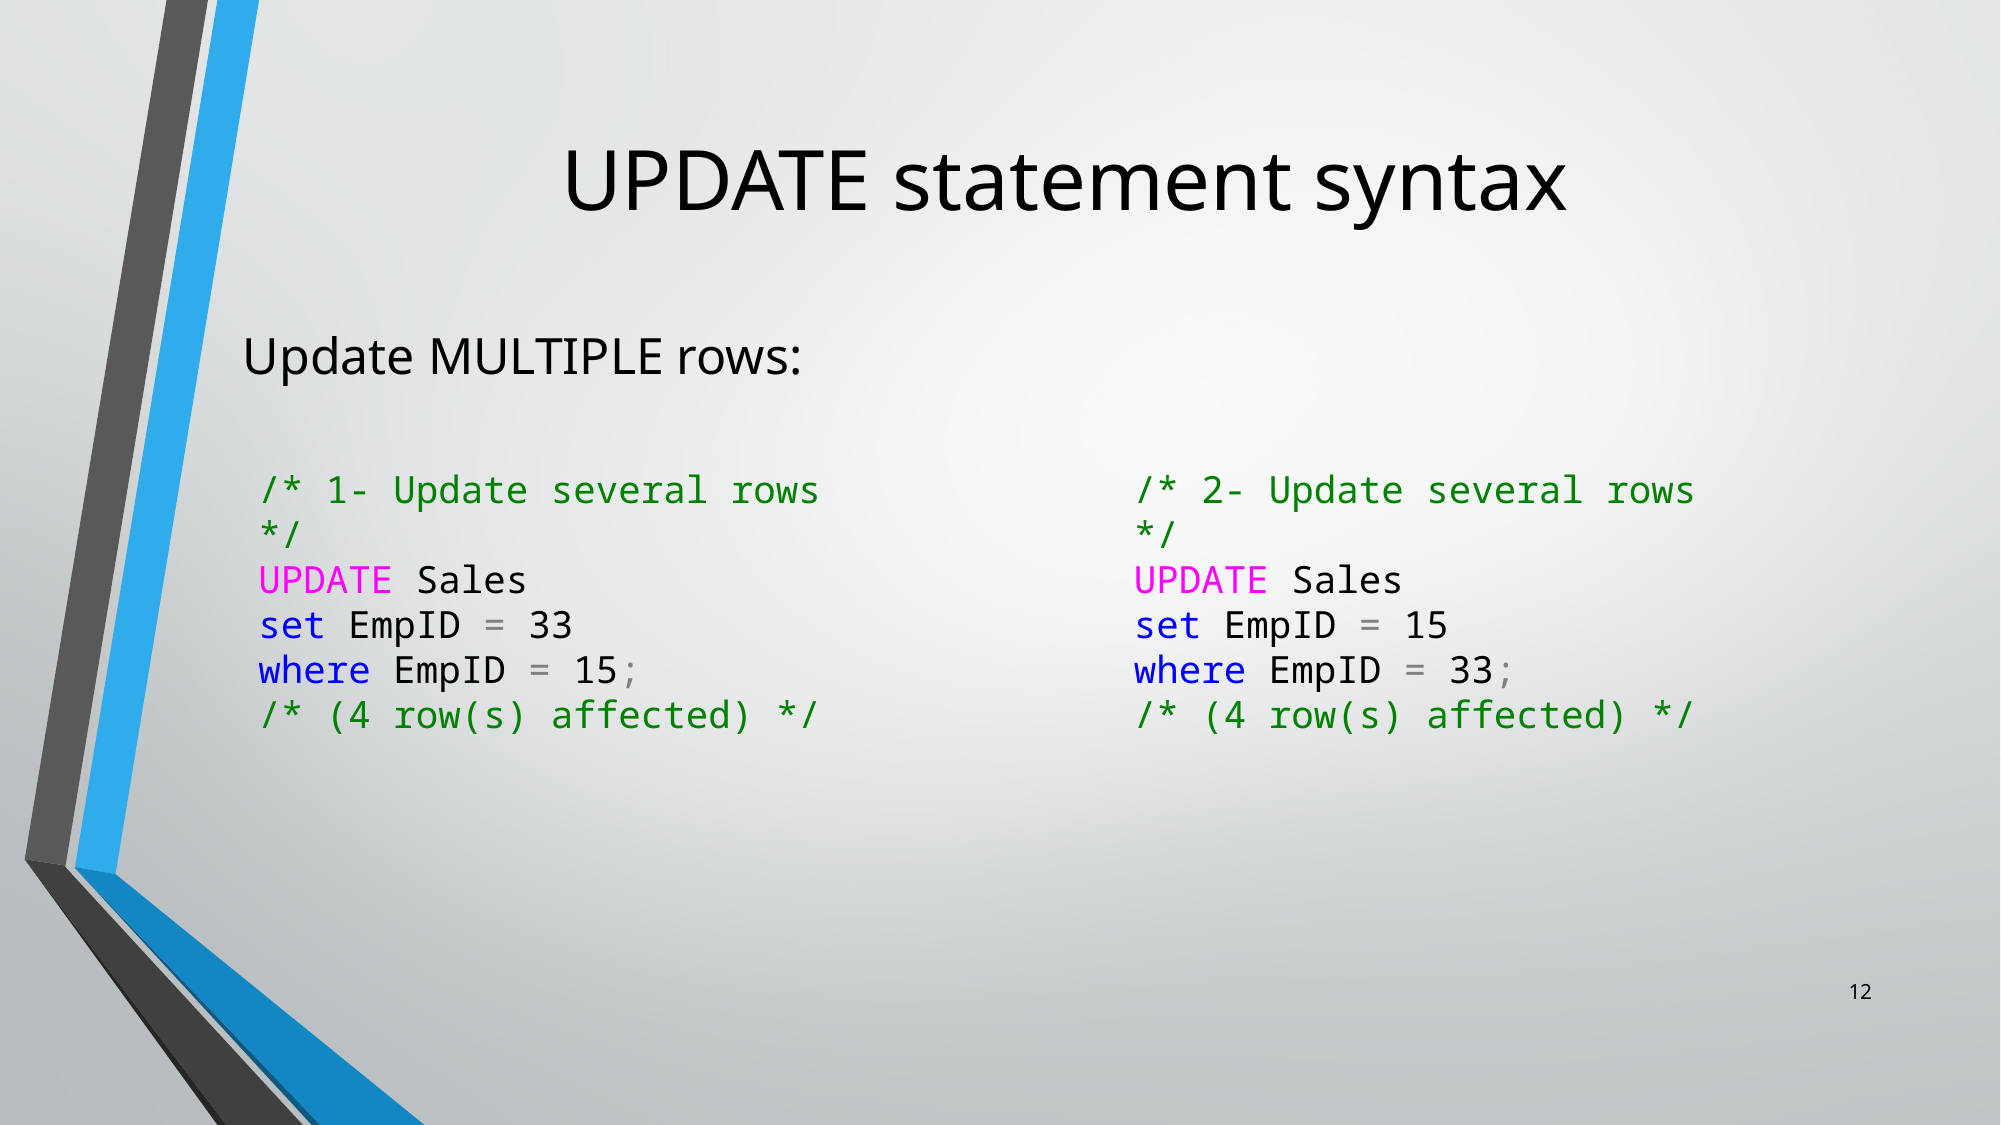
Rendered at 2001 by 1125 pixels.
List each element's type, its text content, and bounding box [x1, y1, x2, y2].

list Update MULTIPLE rows: [227, 278, 1872, 430]
slide_number 12 [1796, 962, 1887, 1023]
text_box /* 2- Update several rows */ UPDATE Sales set EmpID = 15 where EmpID = 33; /* (4 row(s) affected) */ [1119, 458, 1734, 788]
title UPDATE statement syntax [243, 112, 1887, 242]
text_box /* 1- Update several rows */ UPDATE Sales set EmpID = 33 where EmpID = 15; /* (4 row(s) affected) */ [243, 458, 858, 788]
